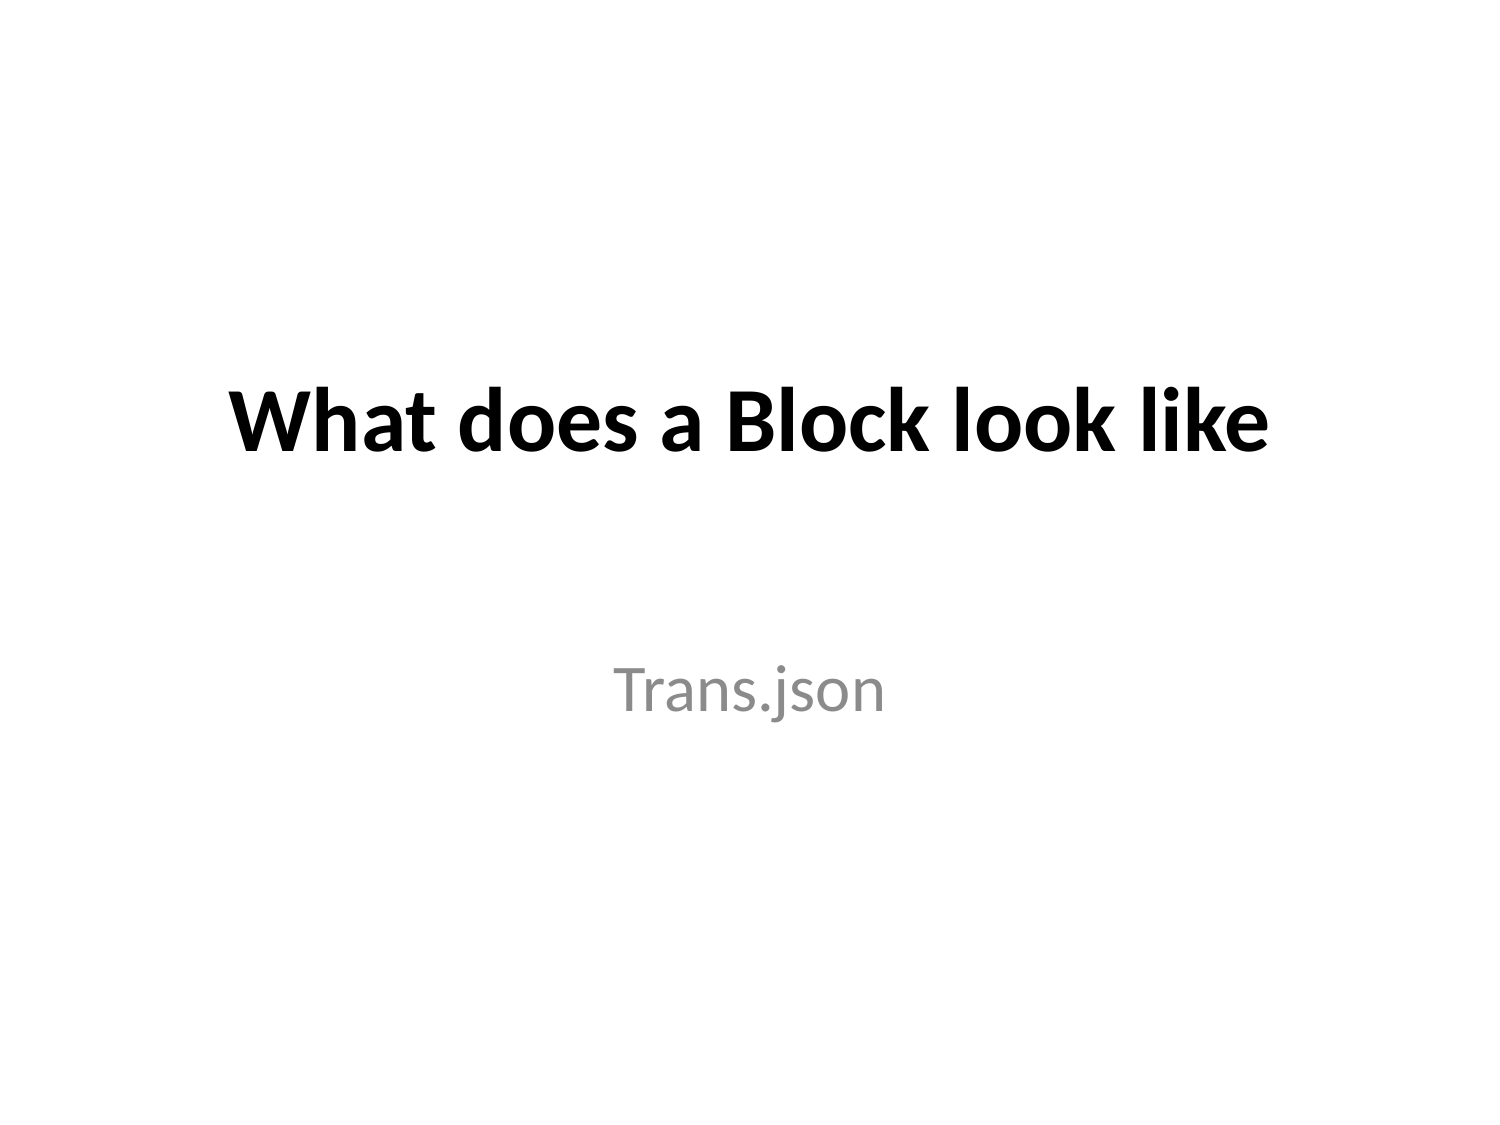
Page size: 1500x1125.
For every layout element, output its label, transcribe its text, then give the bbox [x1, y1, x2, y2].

subtitle Trans.json [225, 637, 1275, 925]
title What does a Block look like [112, 349, 1388, 591]
